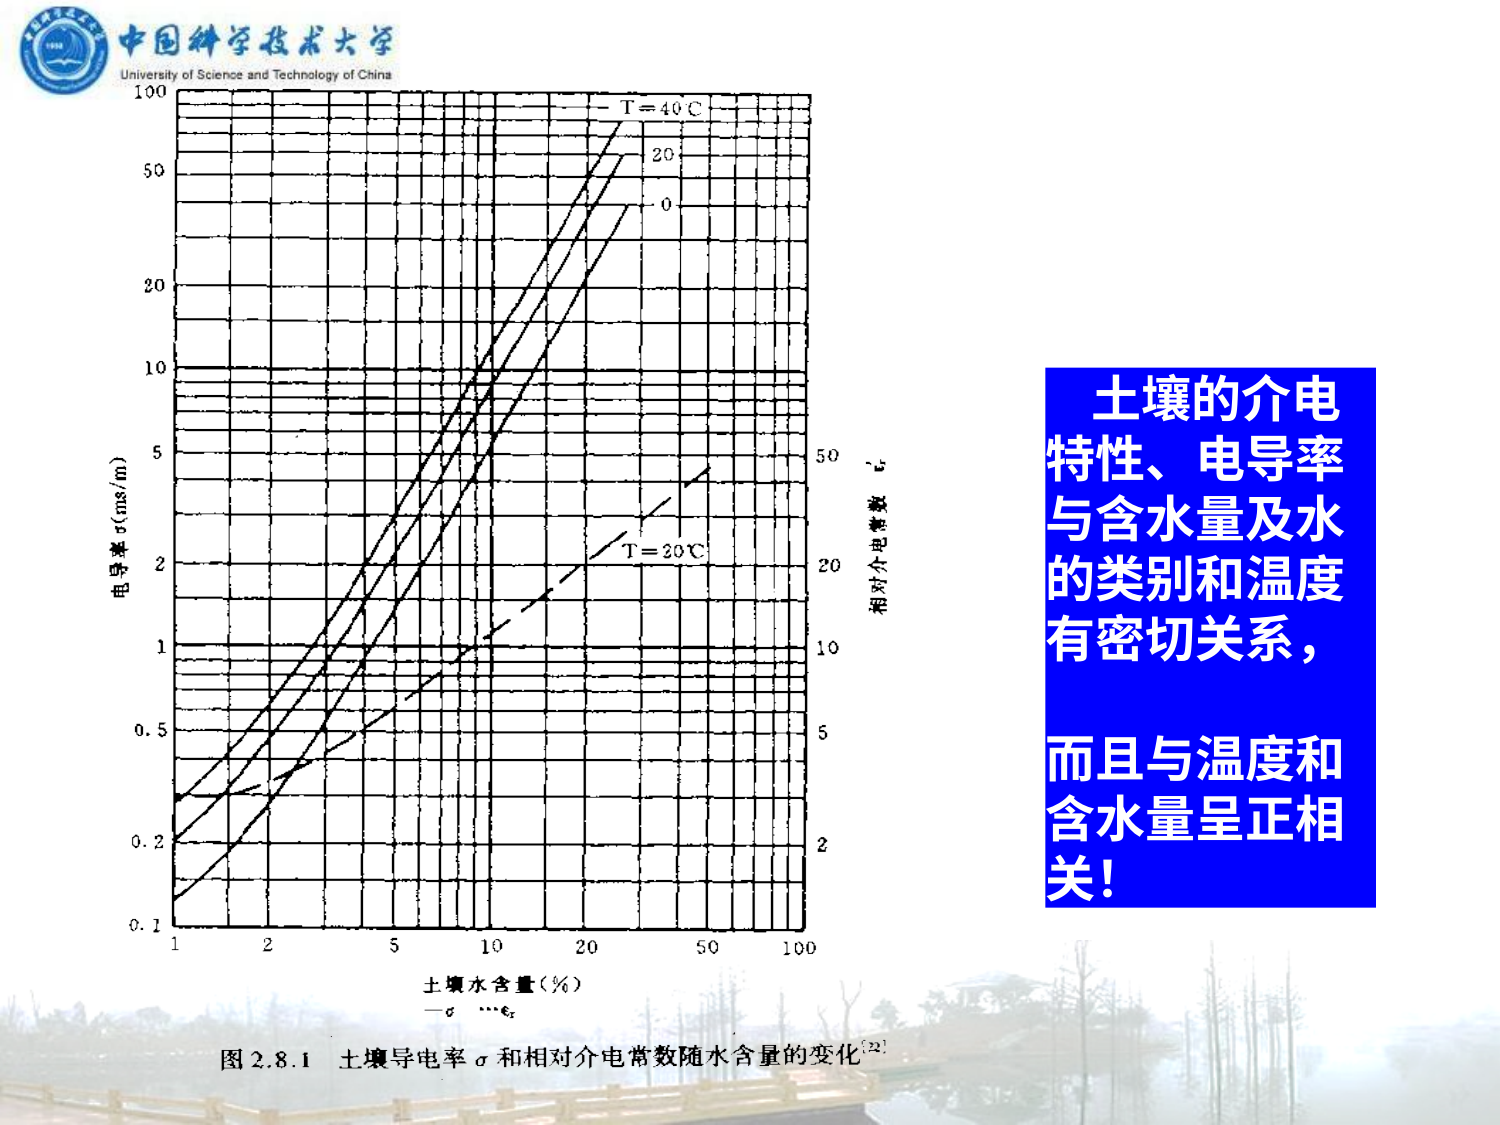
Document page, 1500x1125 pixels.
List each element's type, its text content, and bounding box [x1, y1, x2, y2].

text_box 即基本传输损耗Lb包括 它们都是工作频率、传输模式、通信距离和时间的函数，其中Lg仅当多跳模式下才存在，它是电波经地面反射后引起的损耗。Lg与电波的极化、频率、射线仰角以及地质情况等因素有关。 [0, 940, 1500, 1125]
picture [0, 0, 928, 1095]
text_box 土壤的介电特性、电导率与含水量及水的类别和温度有密切关系， 而且与温度和含水量呈正相关！ [1045, 367, 1376, 908]
